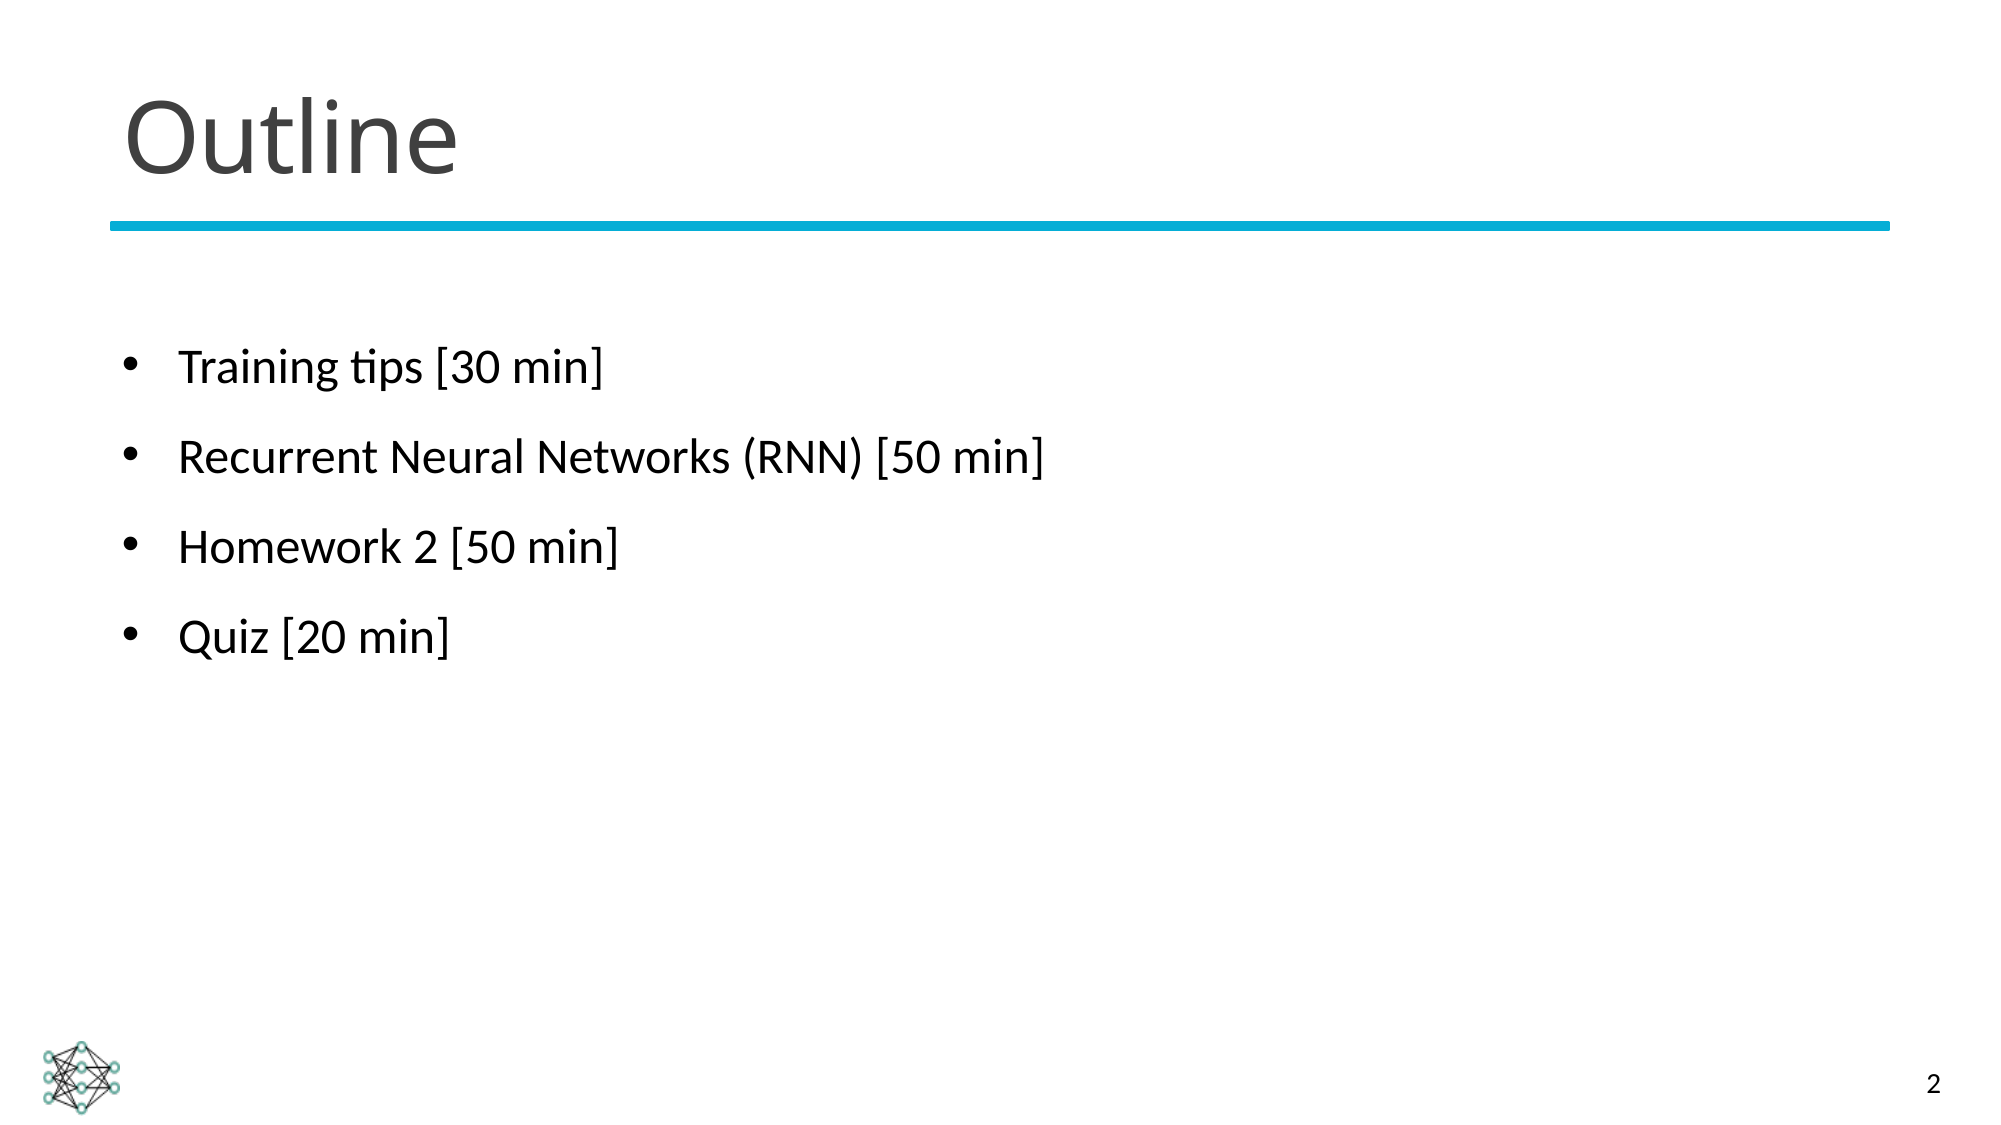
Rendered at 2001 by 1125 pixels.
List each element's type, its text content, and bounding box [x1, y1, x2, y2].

title Outline [107, 58, 1899, 228]
text_box Training tips [30 min] Recurrent Neural Networks (RNN) [50 min] Homework 2 [50 min] Quiz [20 min] [107, 296, 1899, 671]
picture [43, 1041, 120, 1116]
slide_number 2 [1740, 1052, 1957, 1113]
